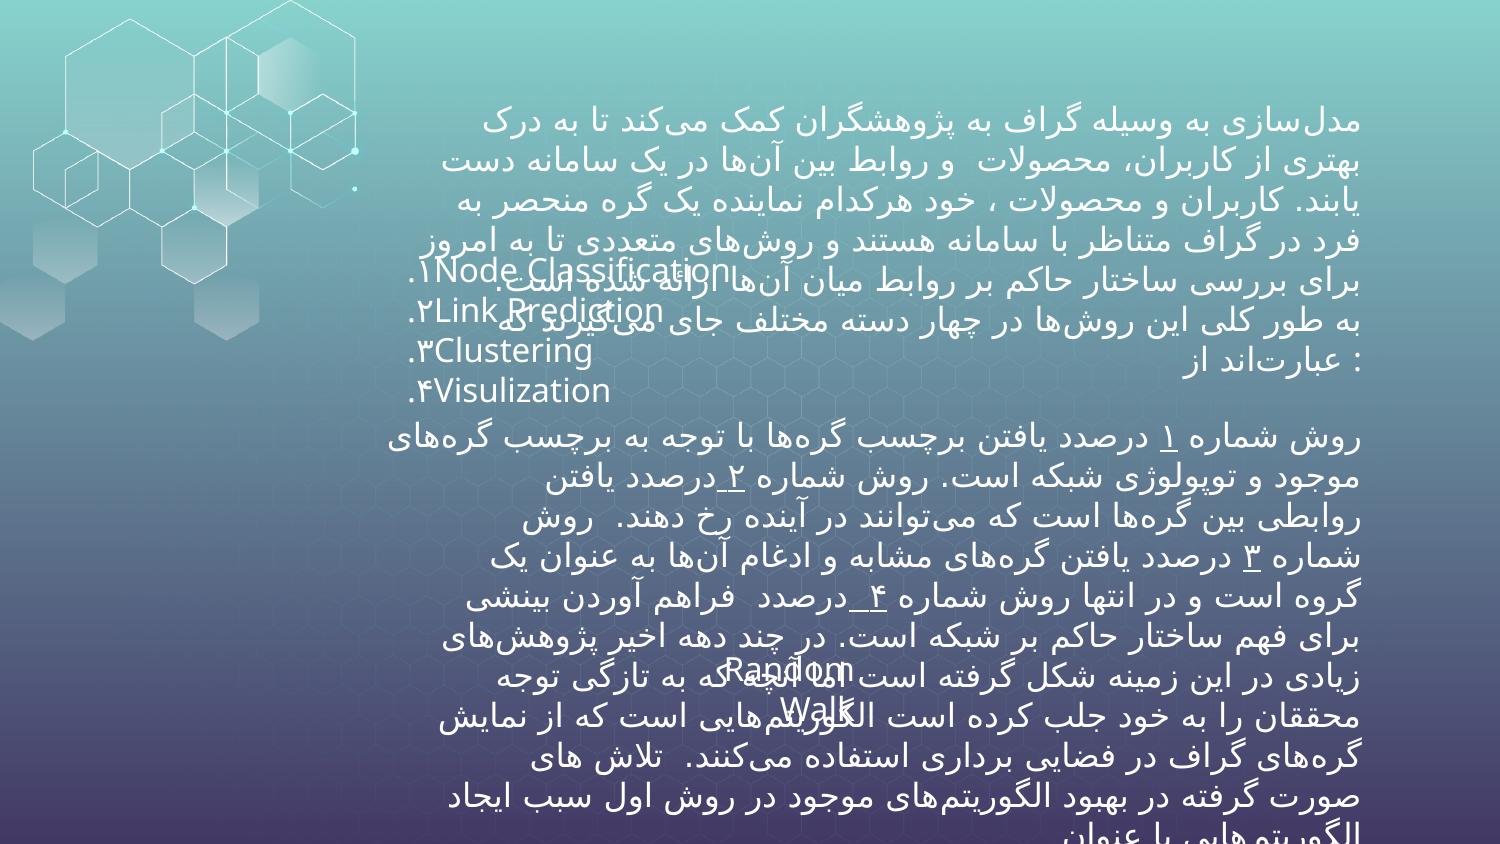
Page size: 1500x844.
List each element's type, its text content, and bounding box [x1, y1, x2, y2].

title مدل‌سازی به وسیله گراف به پژوهشگران کمک می‌کند تا به درک بهتری از کاربران، محصولات و روابط بین آن‌ها در یک سامانه دست‌ یابند. کاربران و محصولات ، خود هرکدام نماینده یک گره منحصر به فرد در گراف متناظر با سامانه هستند و روش‌های متعددی تا به امروز برای بررسی ساختار حاکم بر روابط میان آن‌ها ارائه شده است. به طور کلی این روش‌ها در چهار دسته مختلف جای می‌گیرند که عبارت‌اند از : [383, 83, 1378, 244]
title .۱Node Classification .۲Link Prediction .۳Clustering .۴Visulization [383, 244, 1378, 425]
subtitle روش شماره ۱ درصدد یافتن برچسب گره‌ها با توجه به برچسب گره‌های موجود و توپولوژی شبکه است. روش شماره ۲ درصدد یافتن روابطی بین گره‌ها است که می‌توانند در آینده رخ دهند. روش شماره ۳ درصدد یافتن گره‌های مشابه و ادغام آن‌ها به عنوان یک گروه است و در انتها روش شماره ۴ درصدد فراهم آوردن بینشی برای فهم ساختار حاکم بر شبکه است. در چند دهه اخیر پژوهش‌های زیادی در این زمینه شکل گرفته است اما آنچه که به تازگی توجه محققان را به خود جلب کرده است الگوریتم‌هایی است که از نمایش گره‌های گراف در فضایی برداری استفاده می‌کنند. تلاش ‌های صورت گرفته در بهبود الگوریتم‌های موجود در روش اول سبب ایجاد الگوریتم‌هایی با عنوان گشته است که از جمله الگوریتم‌های نامبرده هستند. [338, 399, 1378, 777]
subtitle Random Walk [671, 633, 889, 700]
picture [0, 0, 1398, 844]
